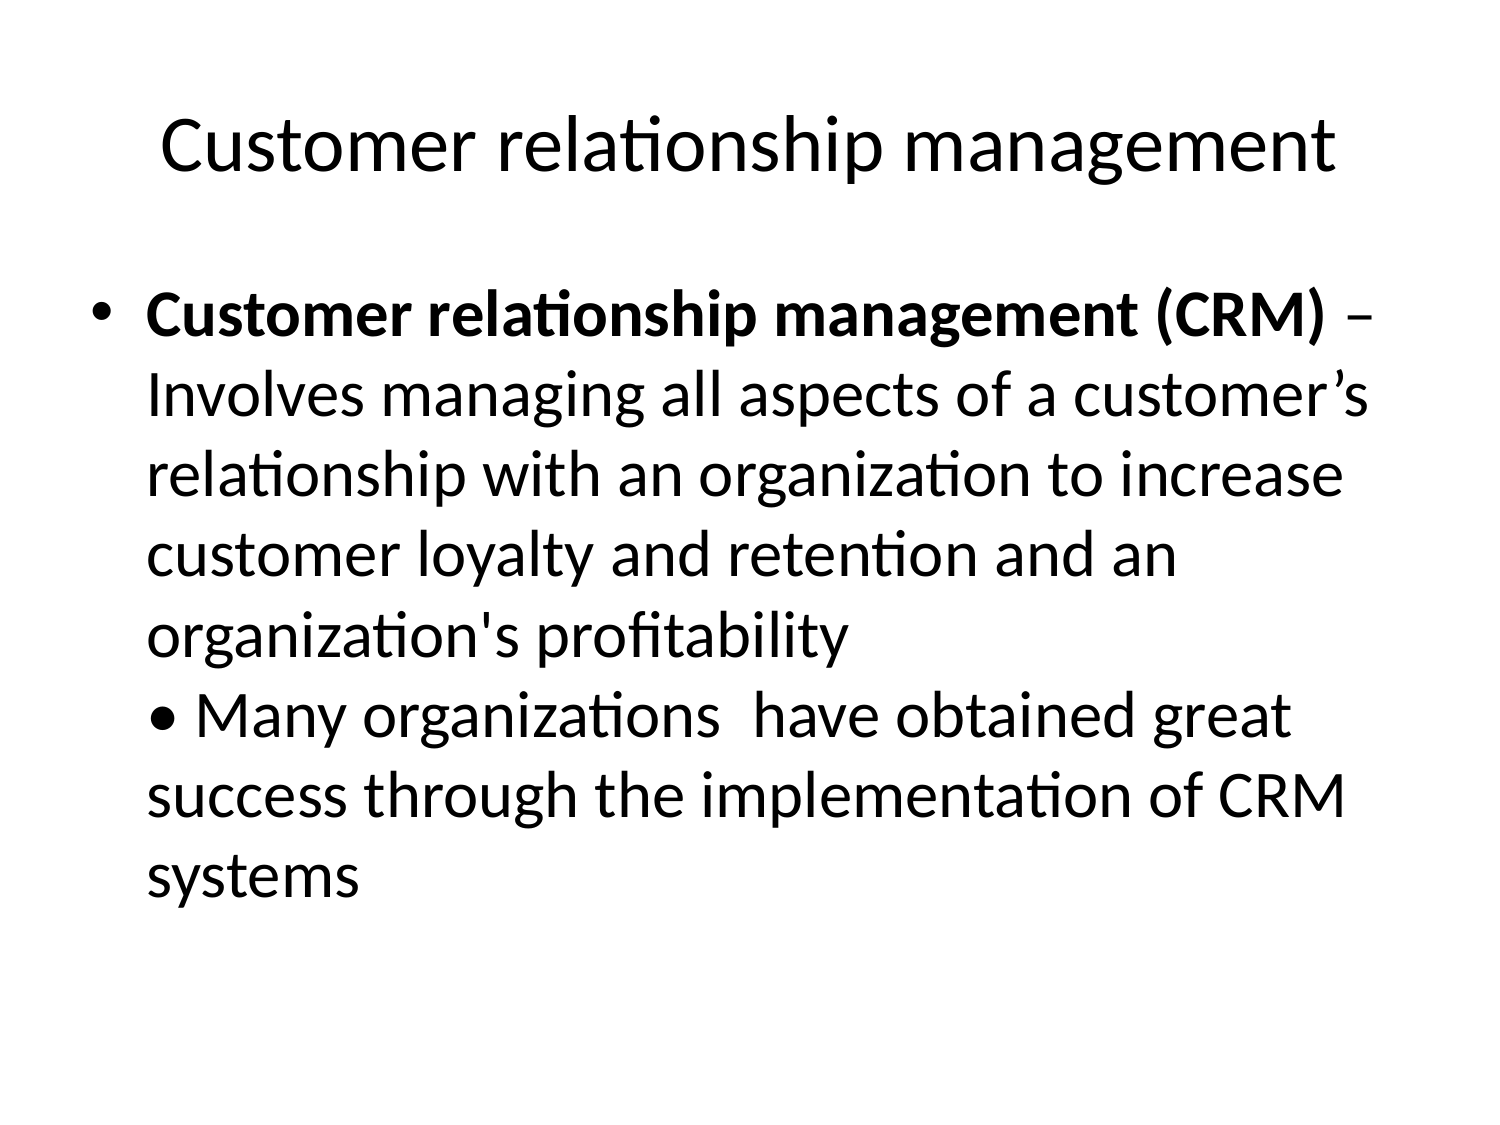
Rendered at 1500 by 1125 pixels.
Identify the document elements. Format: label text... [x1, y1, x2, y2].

list Customer relationship management (CRM) – Involves managing all aspects of a customer’s relationship with an organization to increase customer loyalty and retention and an organization's profitability • Many organizations have obtained great success through the implementation of CRM systems [75, 262, 1425, 1005]
title Customer relationship management [75, 45, 1425, 233]
